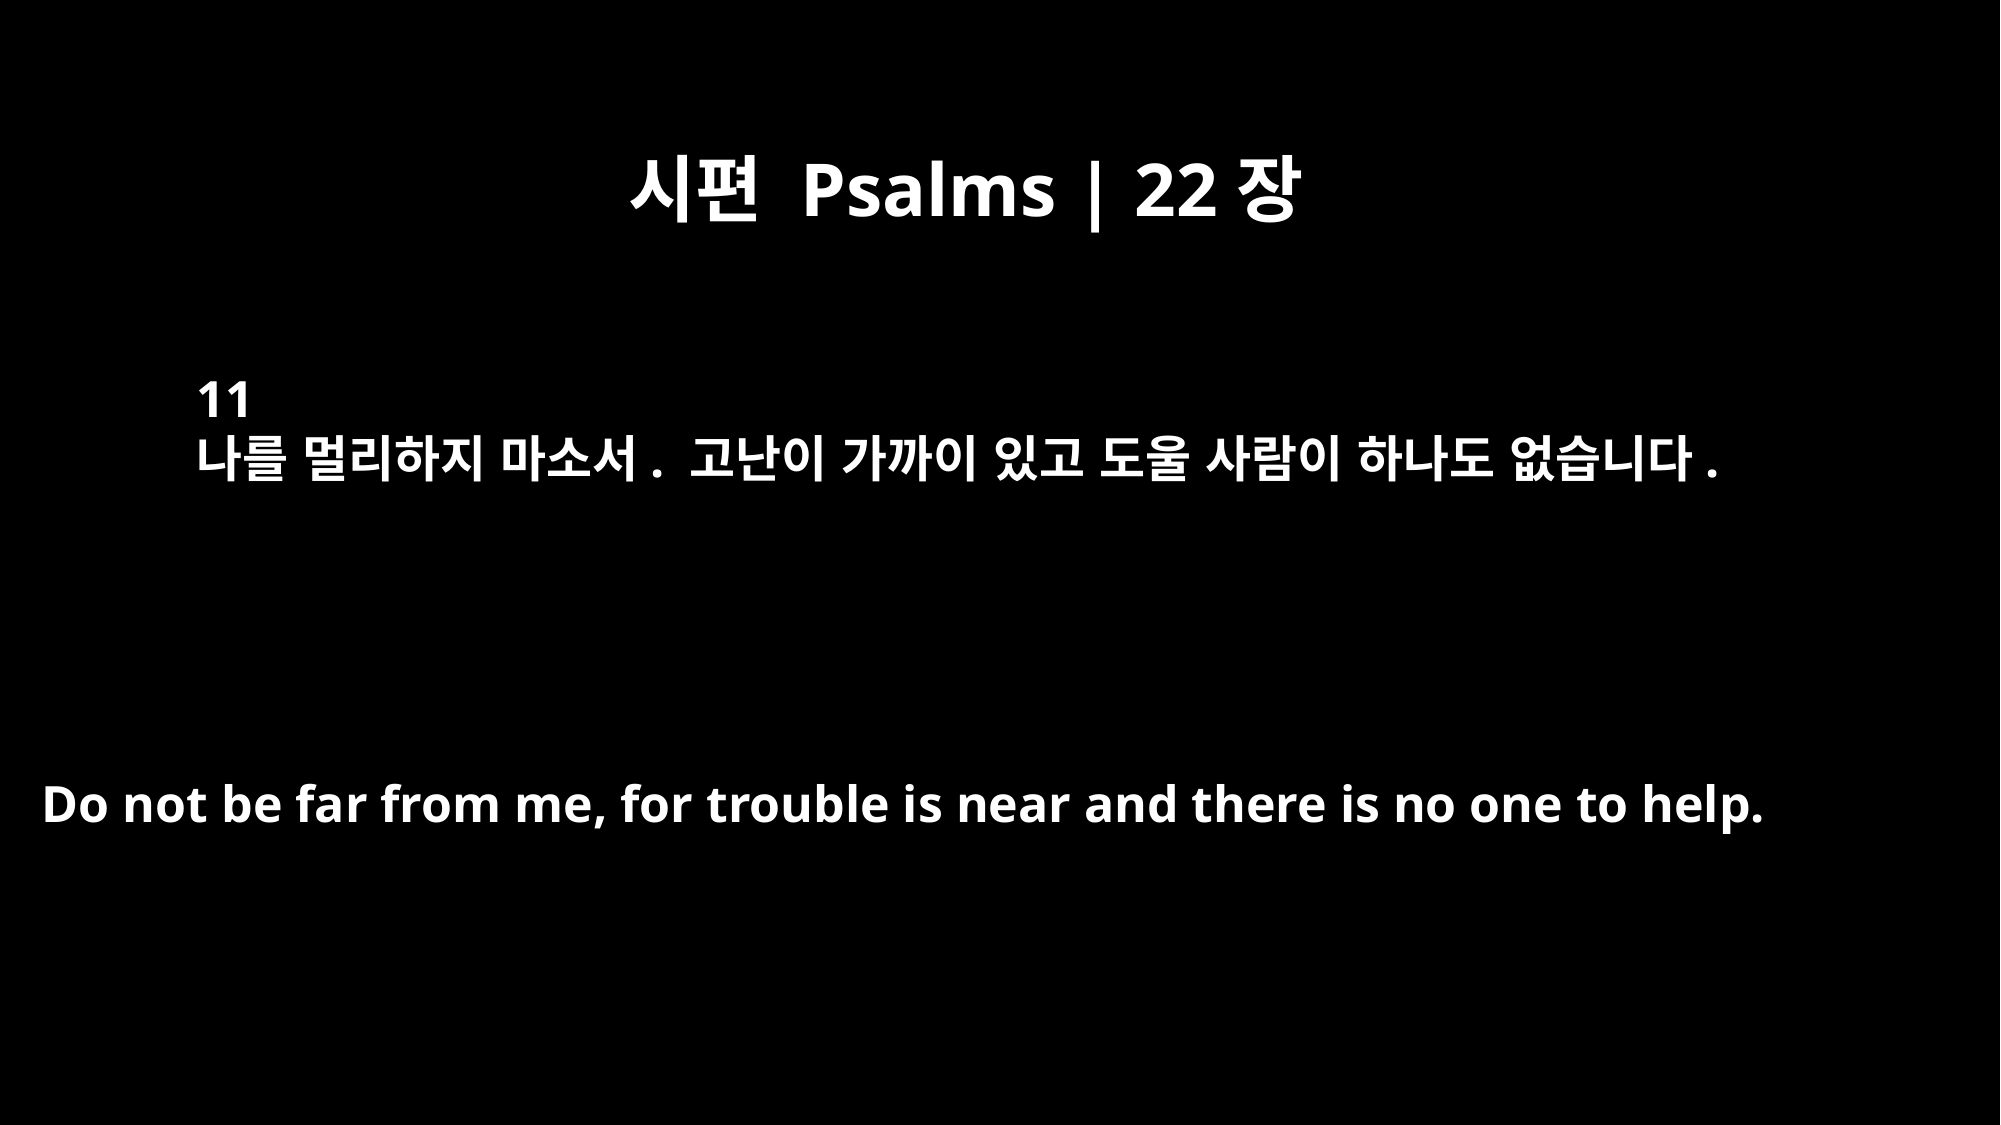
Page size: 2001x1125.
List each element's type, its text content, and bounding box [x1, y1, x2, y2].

text_box Do not be far from me, for trouble is near and there is no one to help. [27, 764, 1781, 840]
text_box 시편 Psalms | 22장 [613, 136, 1319, 239]
text_box 11 나를 멀리하지 마소서. 고난이 가까이 있고 도울 사람이 하나도 없습니다. [181, 359, 1736, 495]
